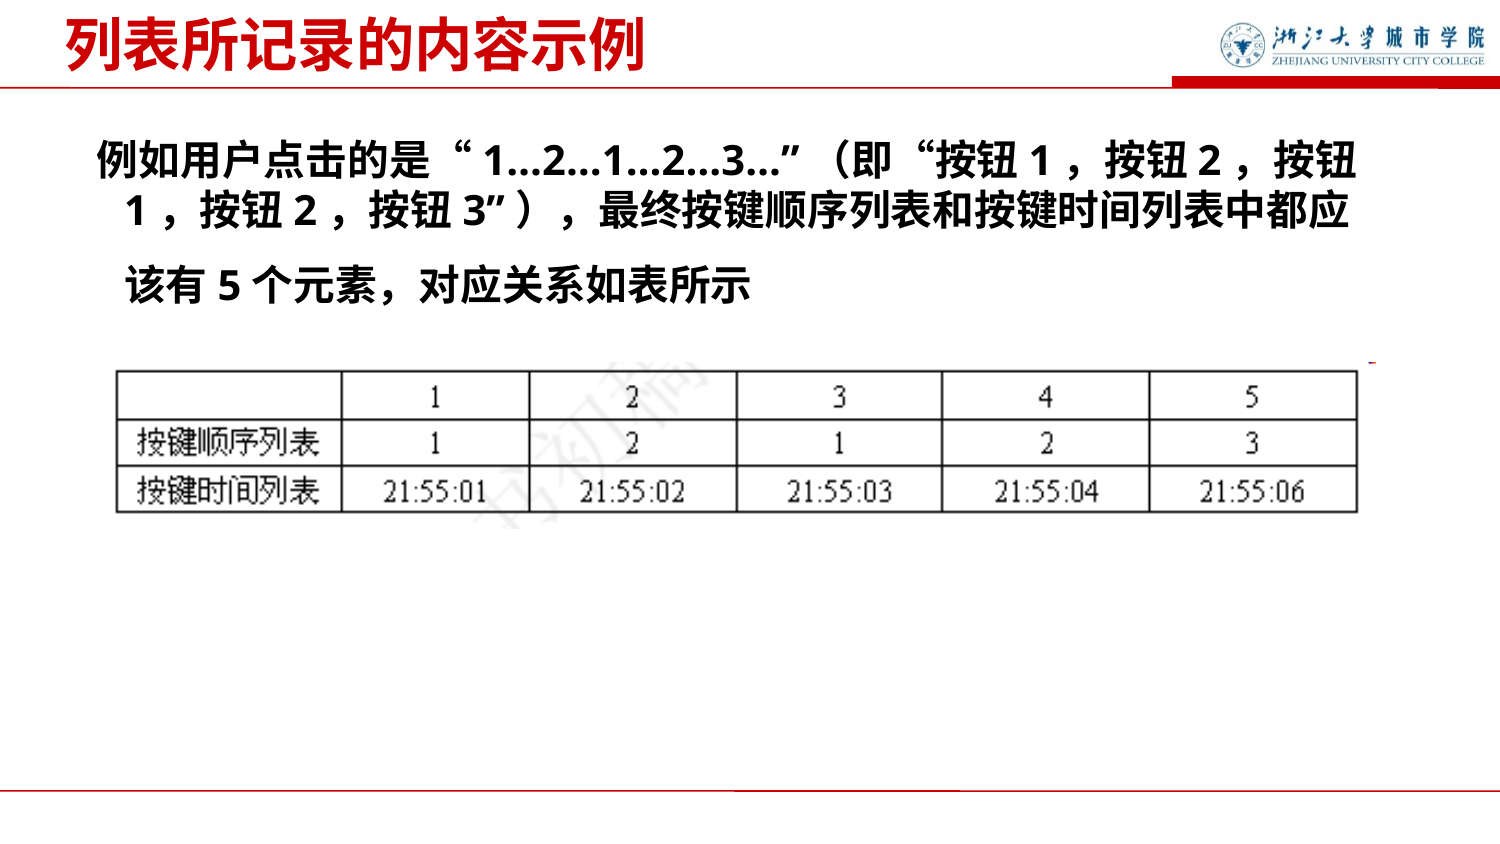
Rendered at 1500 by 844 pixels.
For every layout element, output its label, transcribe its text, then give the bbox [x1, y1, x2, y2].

text_box 例如用户点击的是“1…2…1…2…3…”（即“按钮1，按钮2，按钮1，按钮2，按钮3”），最终按键顺序列表和按键时间列表中都应该有5个元素，对应关系如表所示 [53, 126, 1388, 257]
title 列表所记录的内容示例 [49, 7, 1400, 80]
picture [111, 362, 1377, 529]
picture [1210, 5, 1497, 73]
